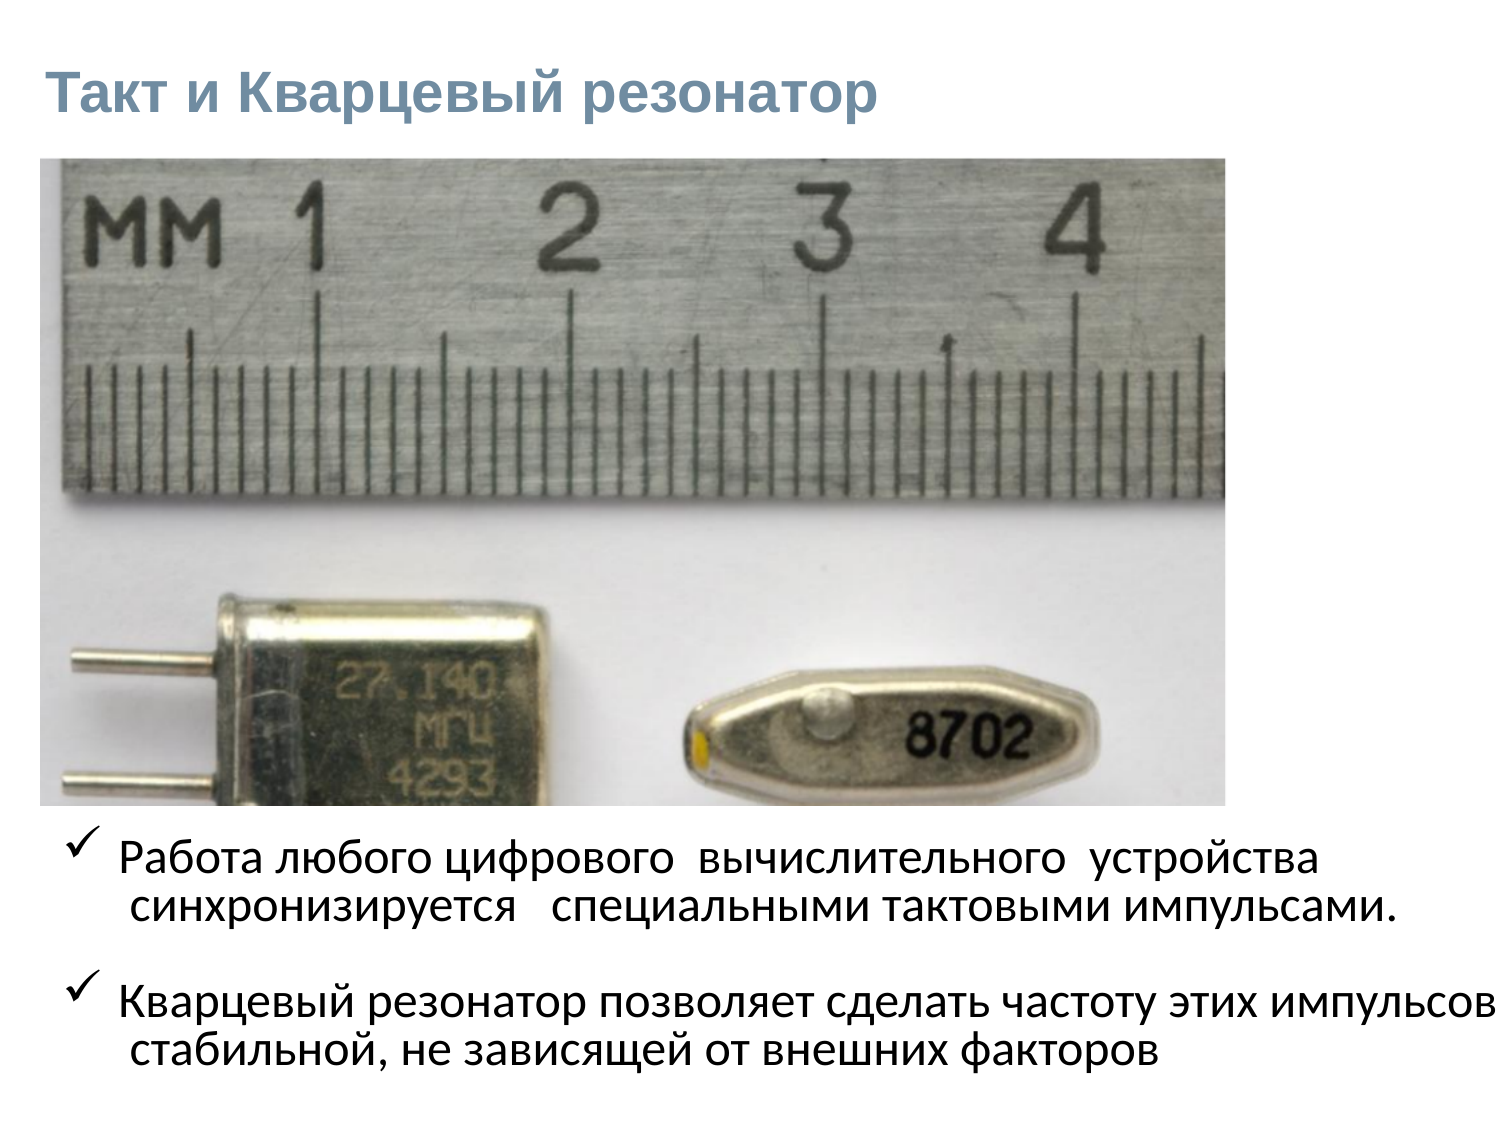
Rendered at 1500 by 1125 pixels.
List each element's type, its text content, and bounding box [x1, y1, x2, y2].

text_box Работа любого цифрового вычислительного устройства синхронизируется специальными тактовыми импульсами. Кварцевый резонатор позволяет сделать частоту этих импульсов стабильной, не зависящей от внешних факторов [47, 827, 1500, 1082]
picture [40, 148, 1232, 806]
title Такт и Кварцевый резонатор [0, 46, 1350, 131]
